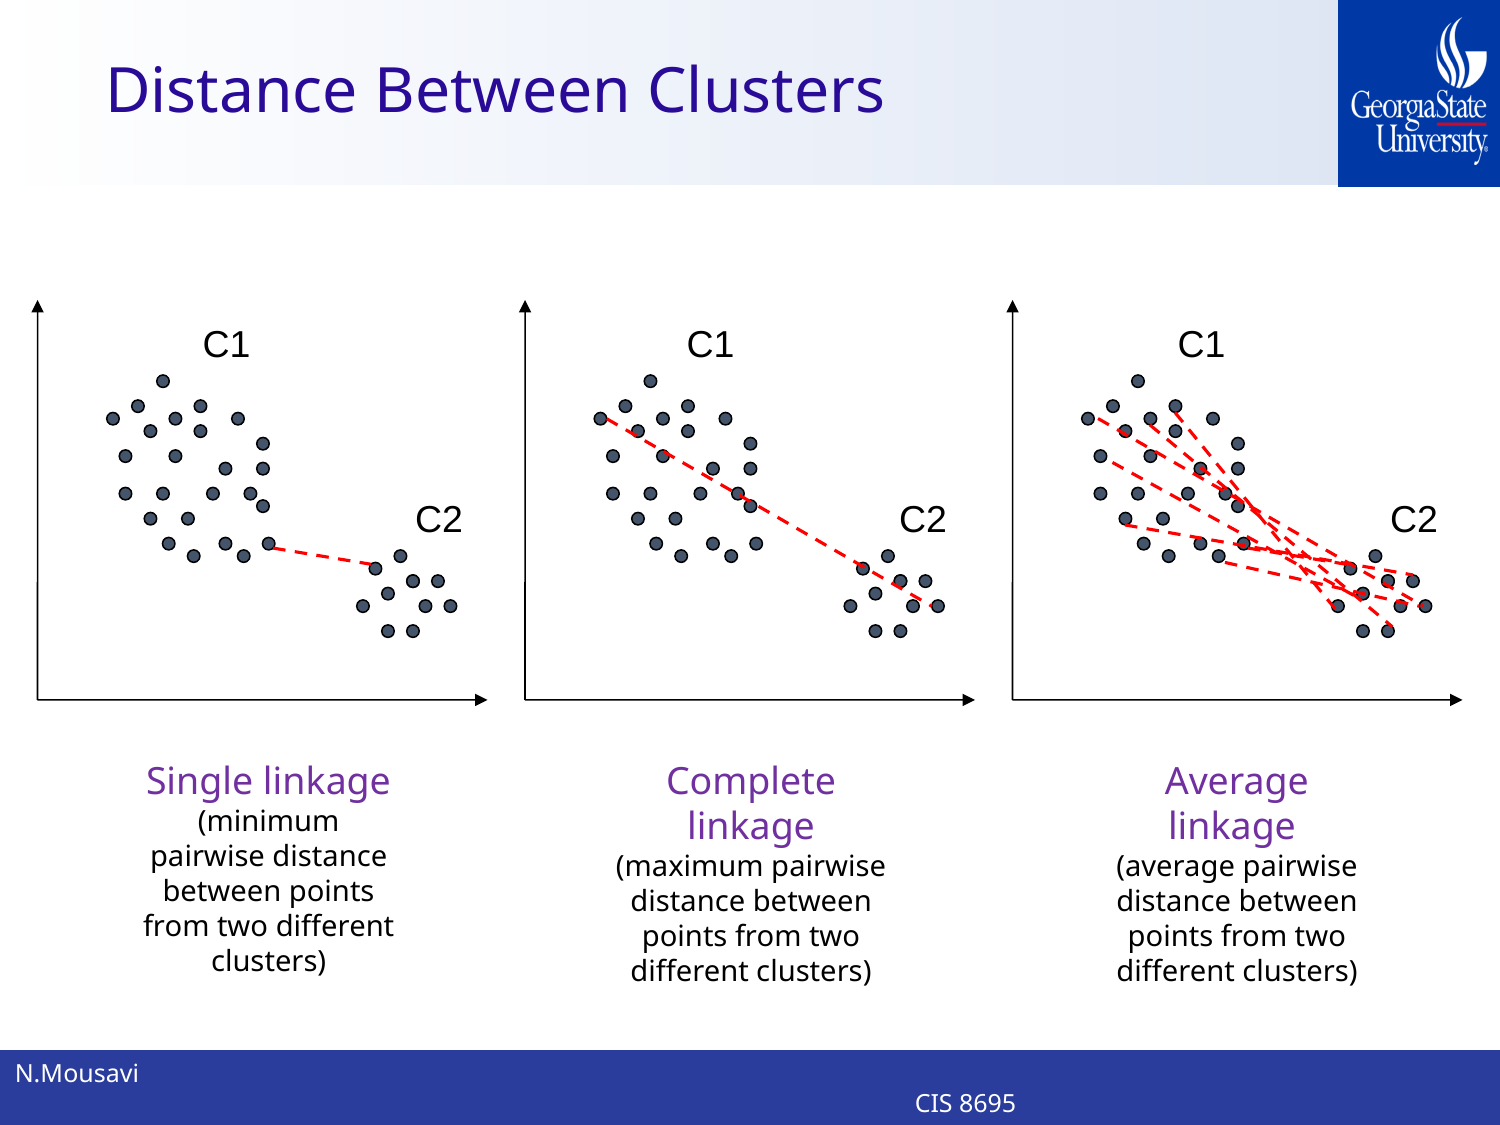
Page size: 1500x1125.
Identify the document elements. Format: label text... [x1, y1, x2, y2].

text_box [37, 299, 488, 952]
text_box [524, 299, 975, 952]
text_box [1012, 299, 1463, 952]
title Distance Between Clusters [90, 0, 1500, 185]
